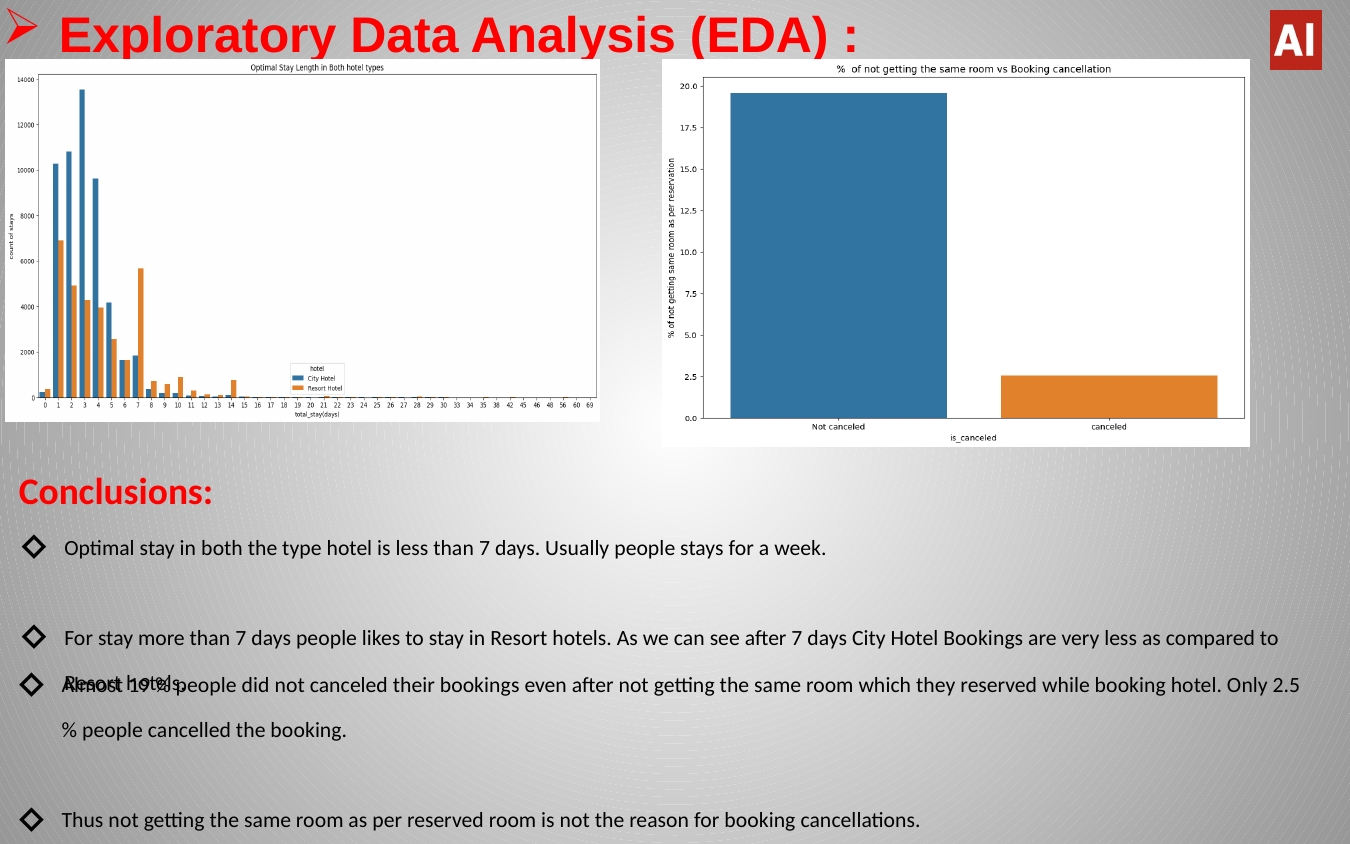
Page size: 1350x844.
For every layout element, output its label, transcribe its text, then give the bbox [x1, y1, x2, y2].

picture [5, 59, 601, 422]
text_box Optimal stay in both the type hotel is less than 7 days. Usually people stays for a week. For stay more than 7 days people likes to stay in Resort hotels. As we can see after 7 days City Hotel Bookings are very less as compared to Resort hotels. [2, 521, 1350, 717]
text_box Almost 19 % people did not canceled their bookings even after not getting the same room which they reserved while booking hotel. Only 2.5 % people cancelled the booking. Thus not getting the same room as per reserved room is not the reason for booking cancellations. [0, 659, 1325, 844]
text_box Conclusions: [4, 459, 229, 520]
picture [662, 59, 1251, 448]
title Exploratory Data Analysis (EDA) : [2, 2, 1265, 63]
picture [1270, 10, 1322, 70]
